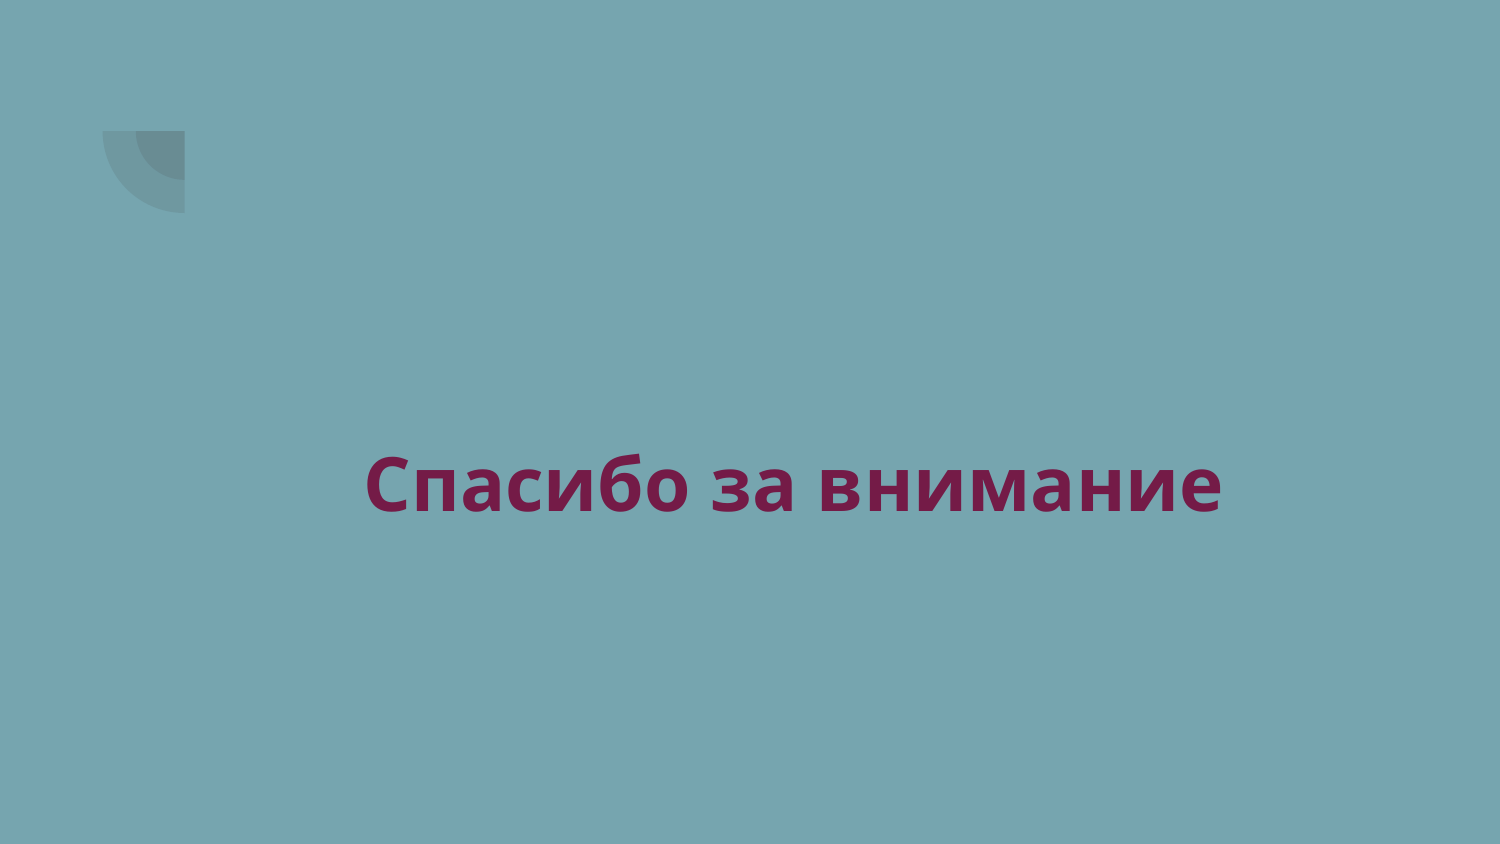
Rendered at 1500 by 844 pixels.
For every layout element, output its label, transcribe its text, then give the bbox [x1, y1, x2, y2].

title Спасибо за внимание [348, 421, 1327, 586]
